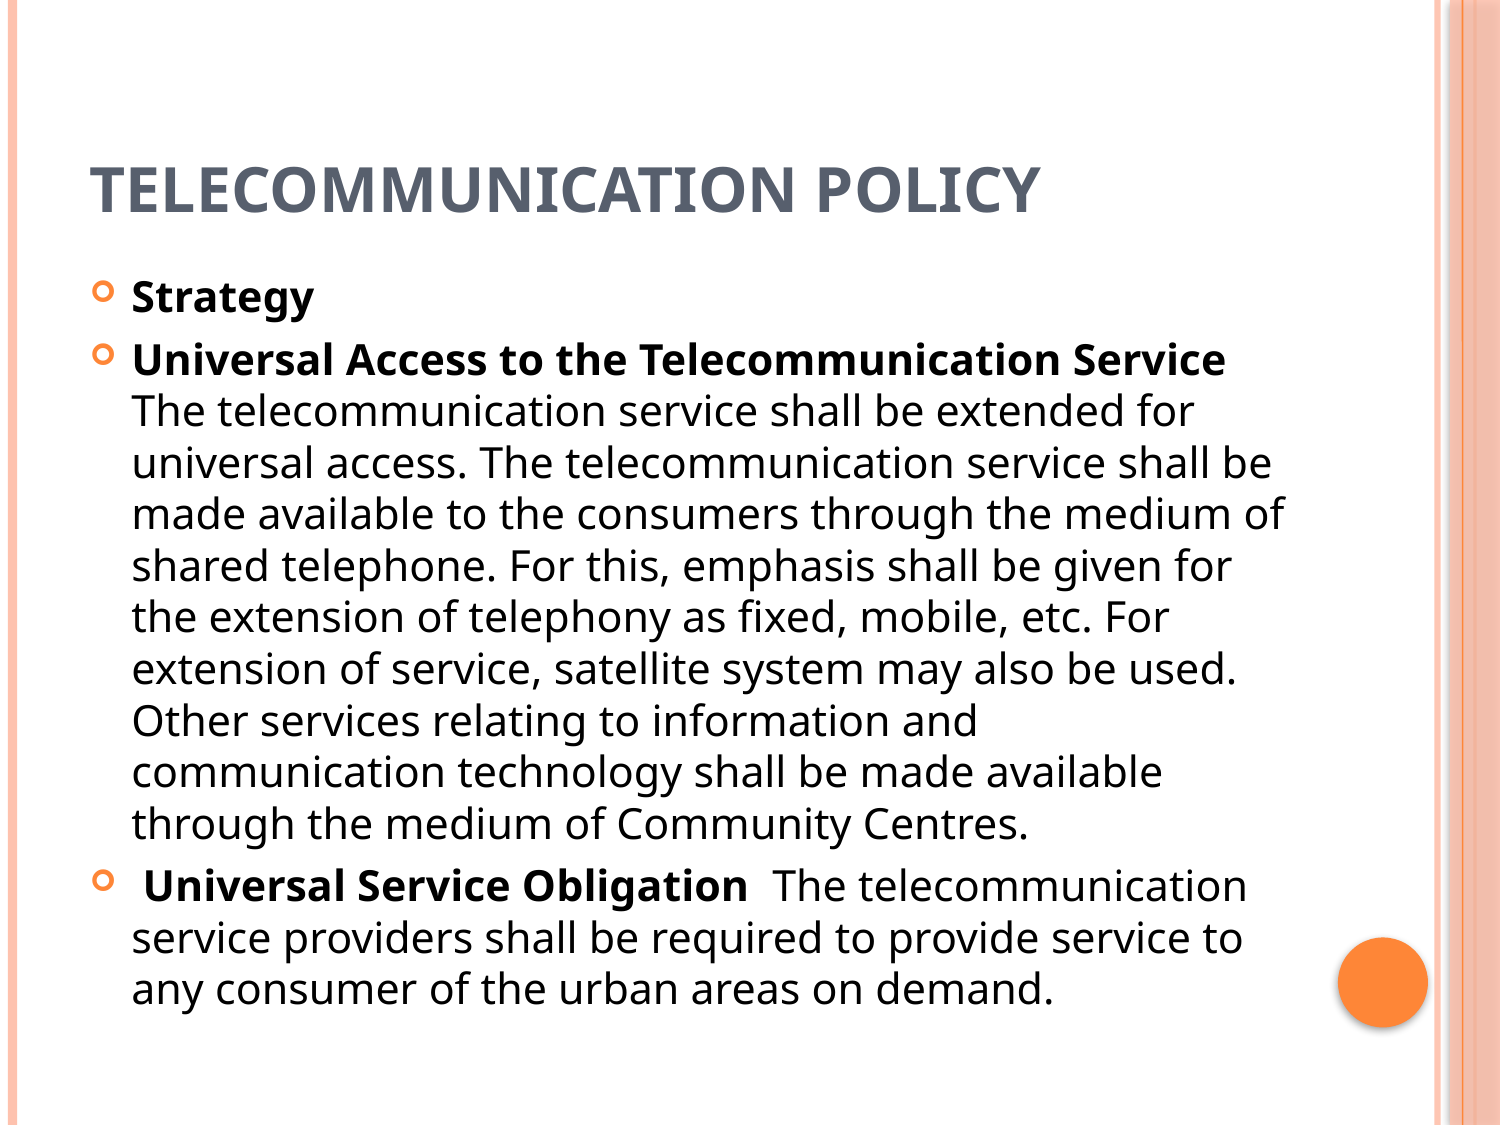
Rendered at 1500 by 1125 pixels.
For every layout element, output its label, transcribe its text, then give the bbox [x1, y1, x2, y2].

list Strategy Universal Access to the Telecommunication Service The telecommunication service shall be extended for universal access. The telecommunication service shall be made available to the consumers through the medium of shared telephone. For this, emphasis shall be given for the extension of telephony as fixed, mobile, etc. For extension of service, satellite system may also be used. Other services relating to information and communication technology shall be made available through the medium of Community Centres. Universal Service Obligation The telecommunication service providers shall be required to provide service to any consumer of the urban areas on demand. [75, 262, 1300, 1062]
title Telecommunication Policy [75, 45, 1300, 233]
